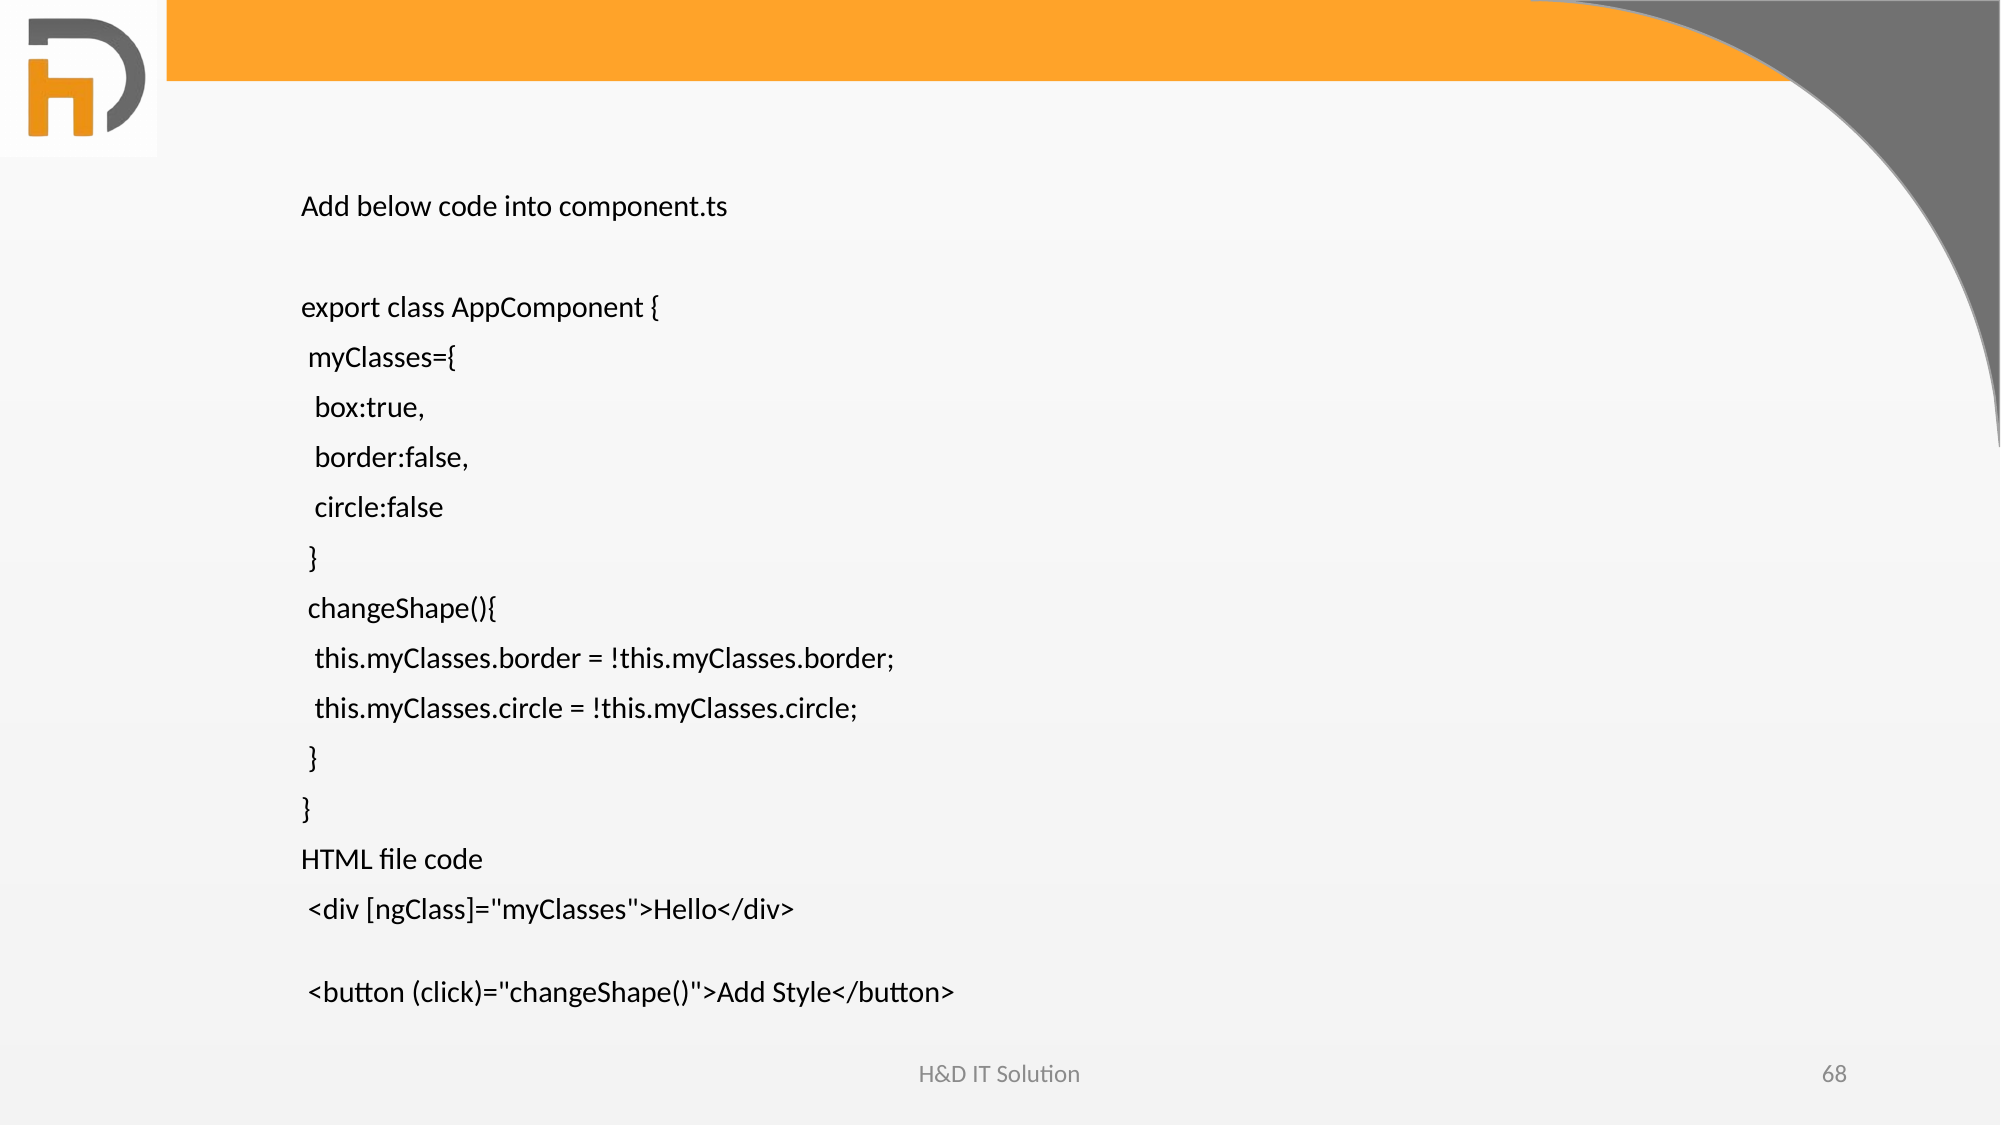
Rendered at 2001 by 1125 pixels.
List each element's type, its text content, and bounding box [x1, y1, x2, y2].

picture [0, 0, 157, 157]
footer H&D IT Solution [662, 1042, 1338, 1103]
slide_number 68 [1412, 1042, 1863, 1103]
subtitle Add below code into component.ts export class AppComponent { myClasses={ box:true, border:false, circle:false } changeShape(){ this.myClasses.border = !this.myClasses.border; this.myClasses.circle = !this.myClasses.circle; } } HTML file code <div [ngClass]="myClasses">Hello</div> <button (click)="changeShape()">Add Style</button> [286, 183, 1787, 1091]
